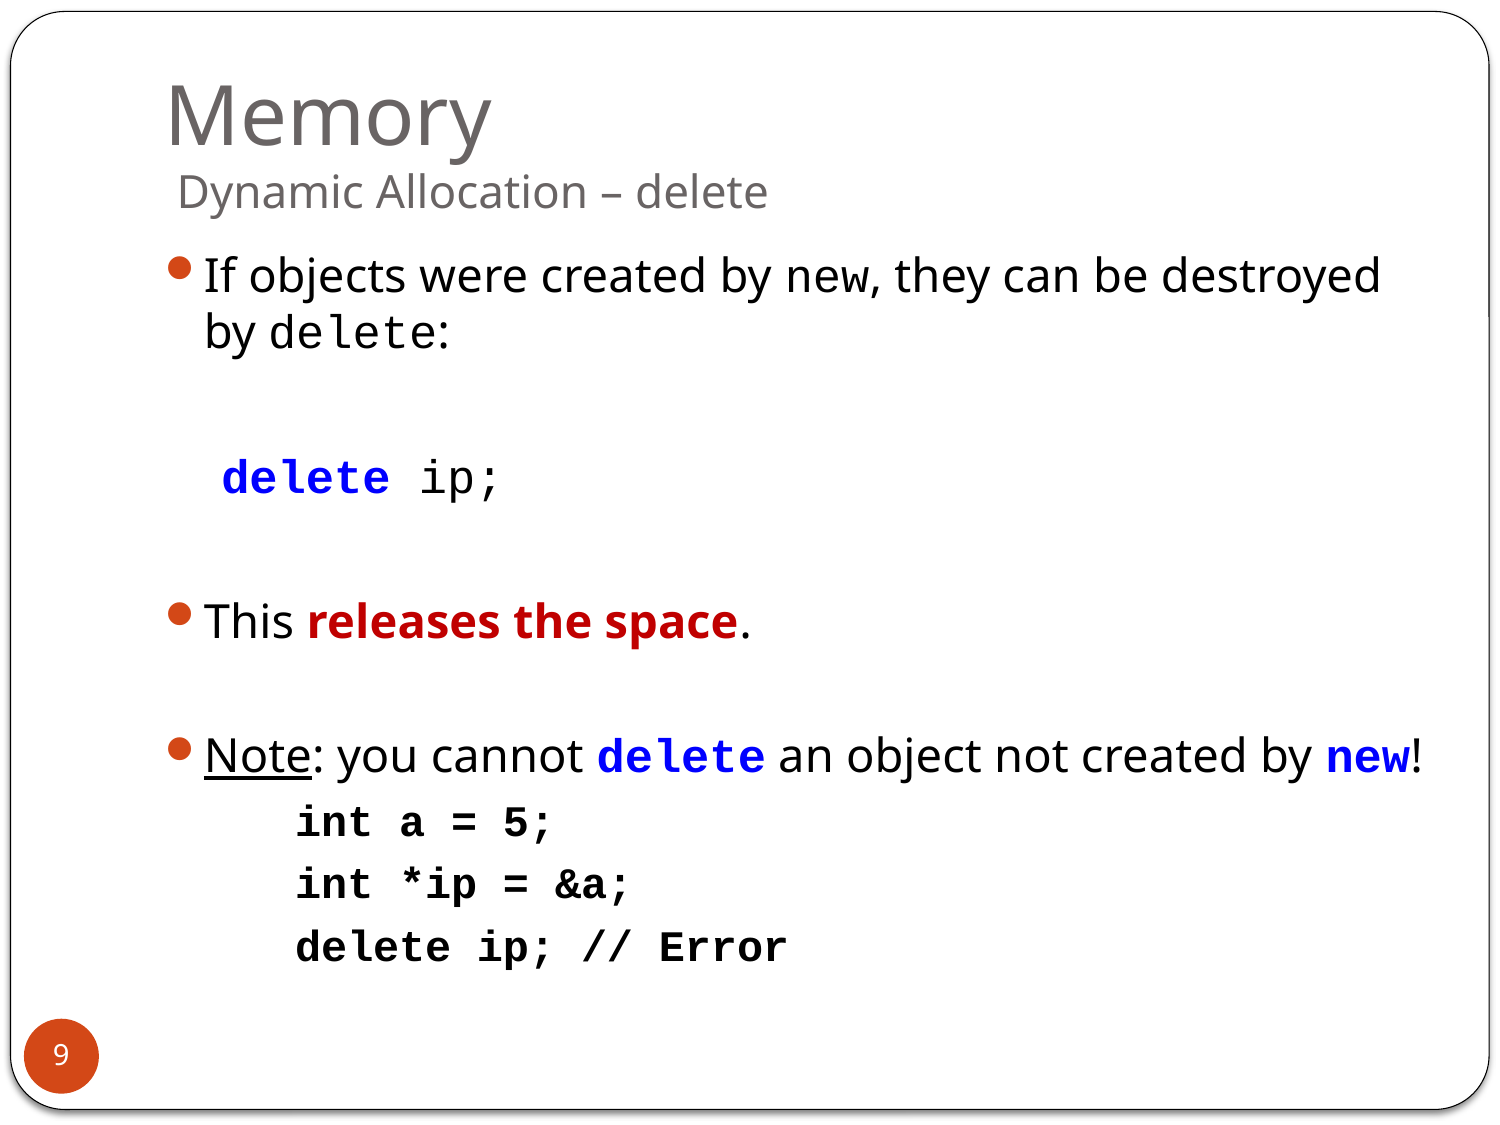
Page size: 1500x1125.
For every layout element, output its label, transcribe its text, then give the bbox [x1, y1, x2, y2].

slide_number 9 [23, 1018, 99, 1094]
list If objects were created by new, they can be destroyed by delete: delete ip; This releases the space. Note: you cannot delete an object not created by new! int a = 5; int *ip = &a; delete ip; // Error [150, 237, 1450, 1025]
title Memory Dynamic Allocation – delete [150, 45, 1425, 233]
